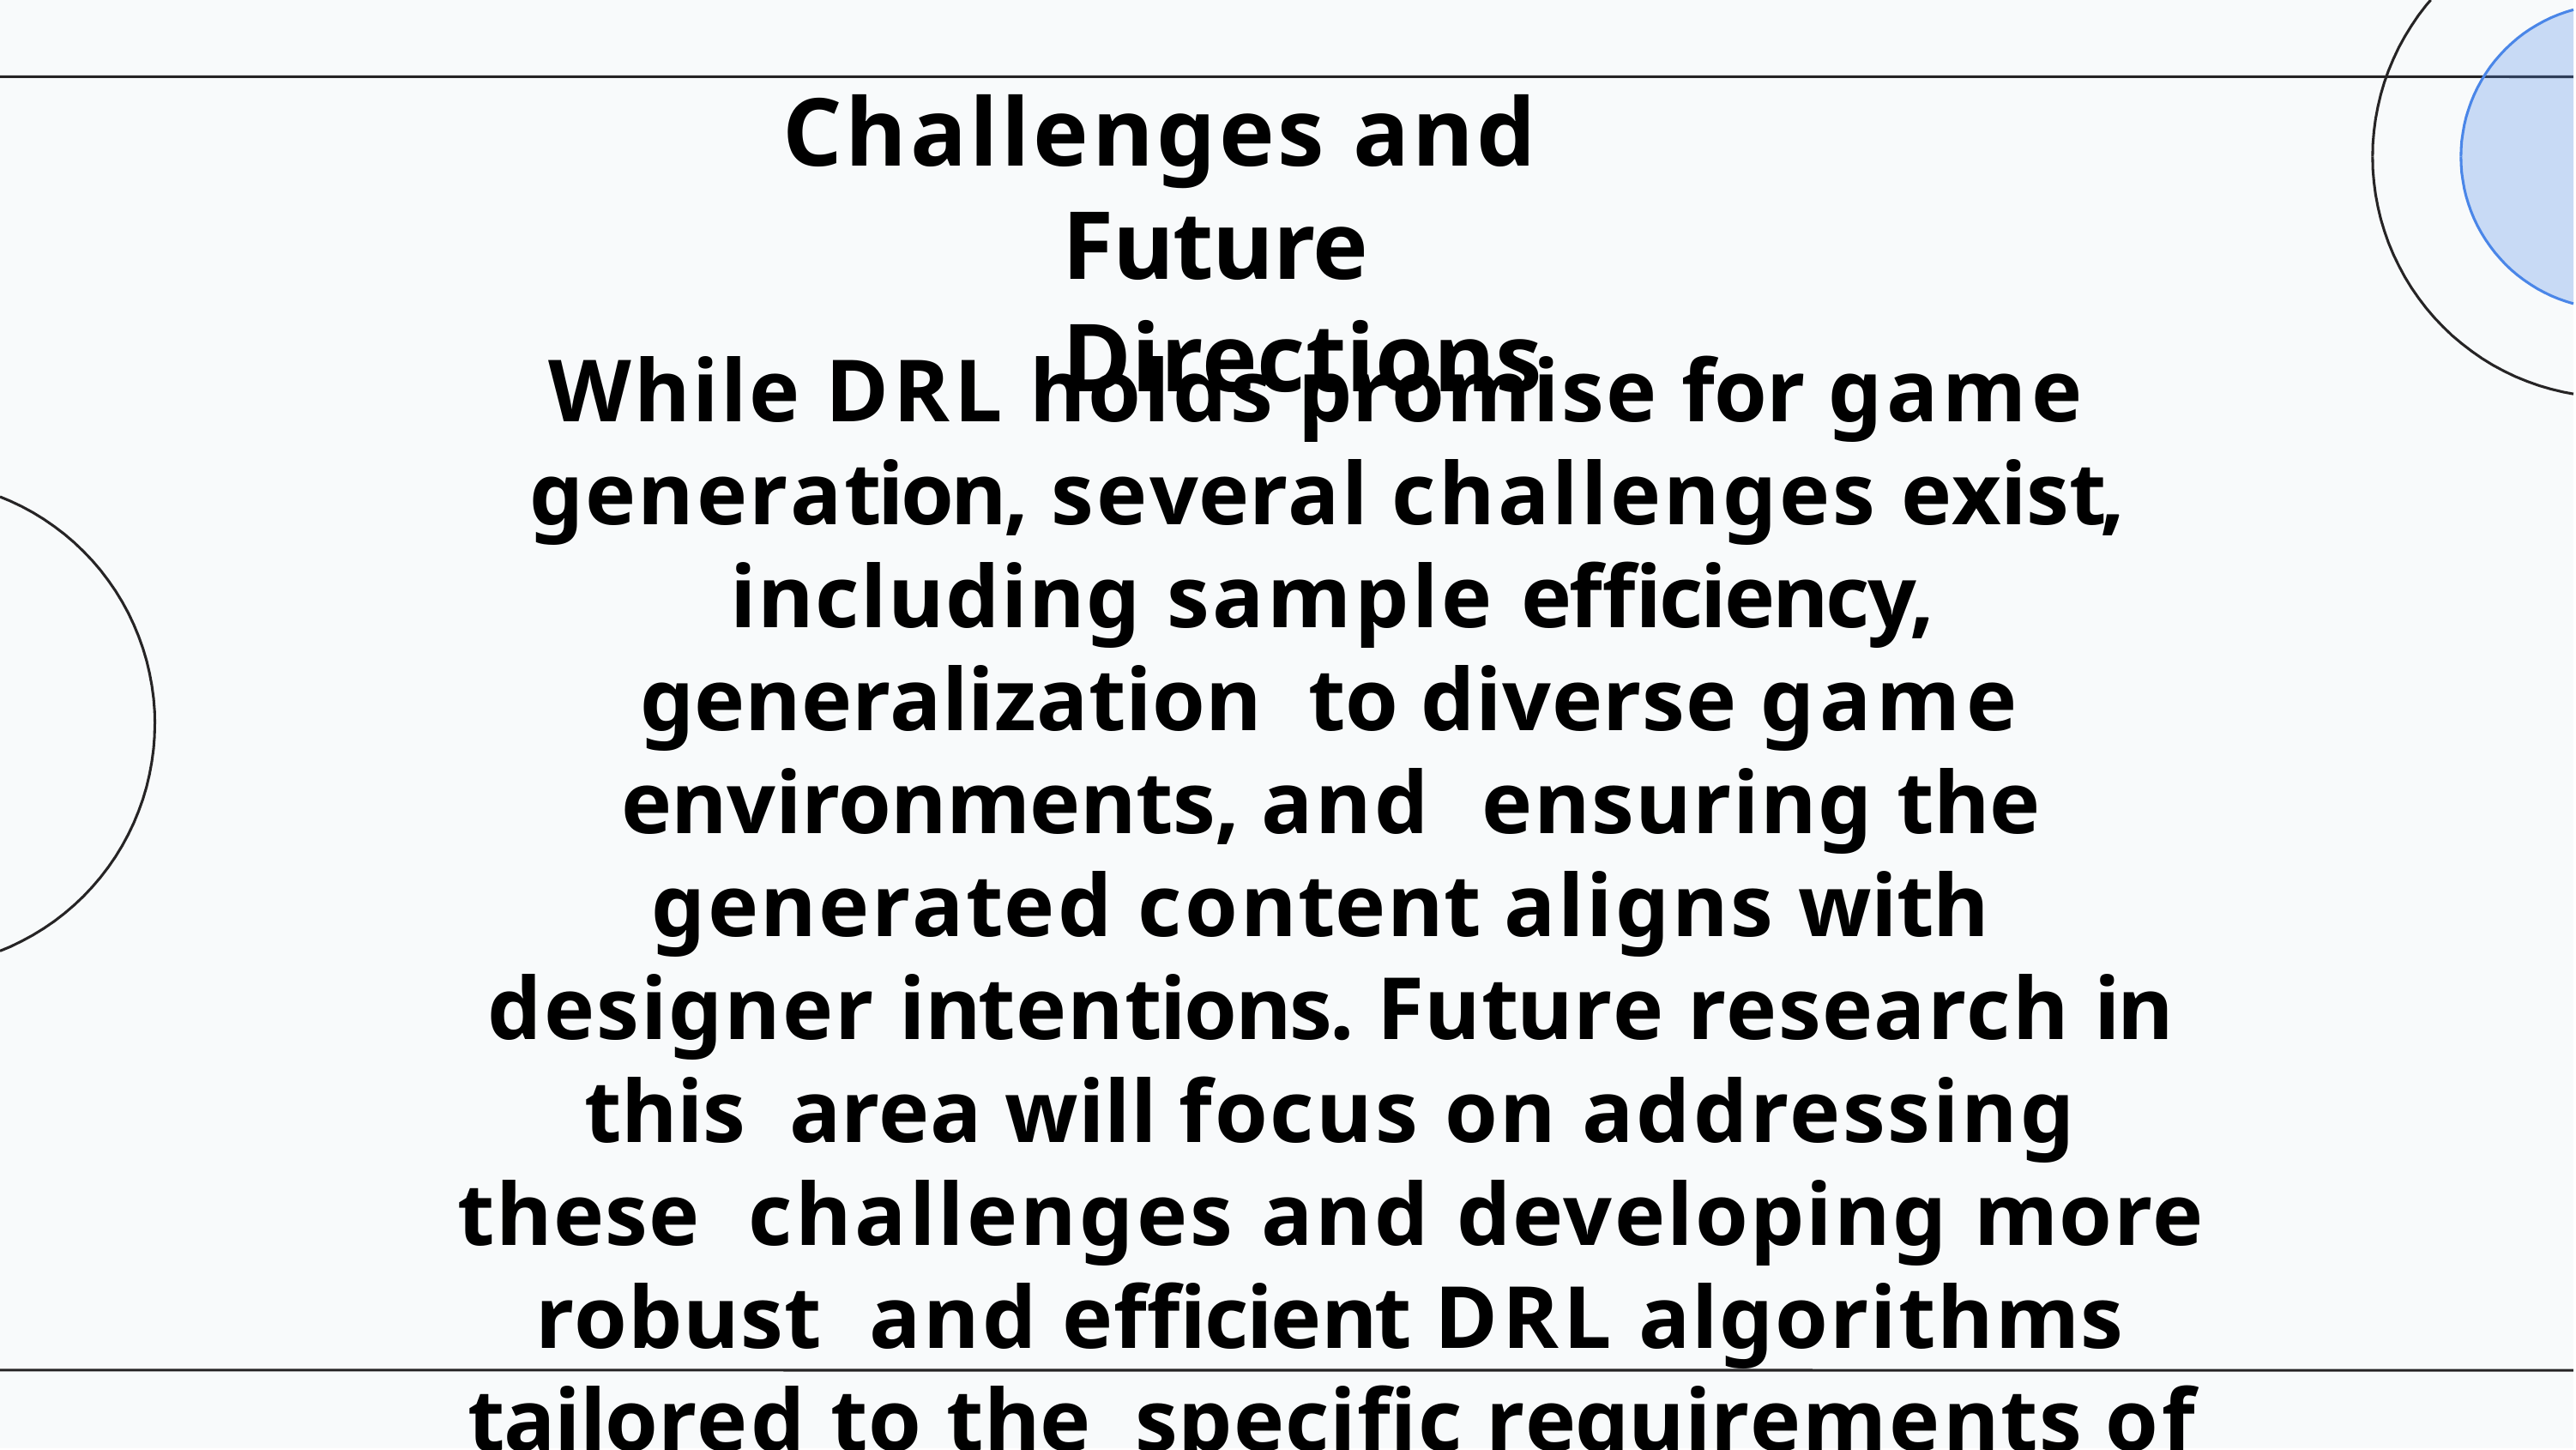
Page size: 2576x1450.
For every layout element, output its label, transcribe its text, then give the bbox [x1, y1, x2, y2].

text_box [0, 496, 155, 952]
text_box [2371, 0, 2575, 397]
text_box While DRL holds promise for game generation, several challenges exist, including sample eﬃciency, generalization to diverse game environments, and ensuring the generated content aligns with designer intentions. Future research in this area will focus on addressing these challenges and developing more robust and eﬃcient DRL algorithms tailored to the speciﬁc requirements of game generation. [455, 334, 2206, 1450]
title Challenges and Future Directions [781, 70, 1795, 334]
